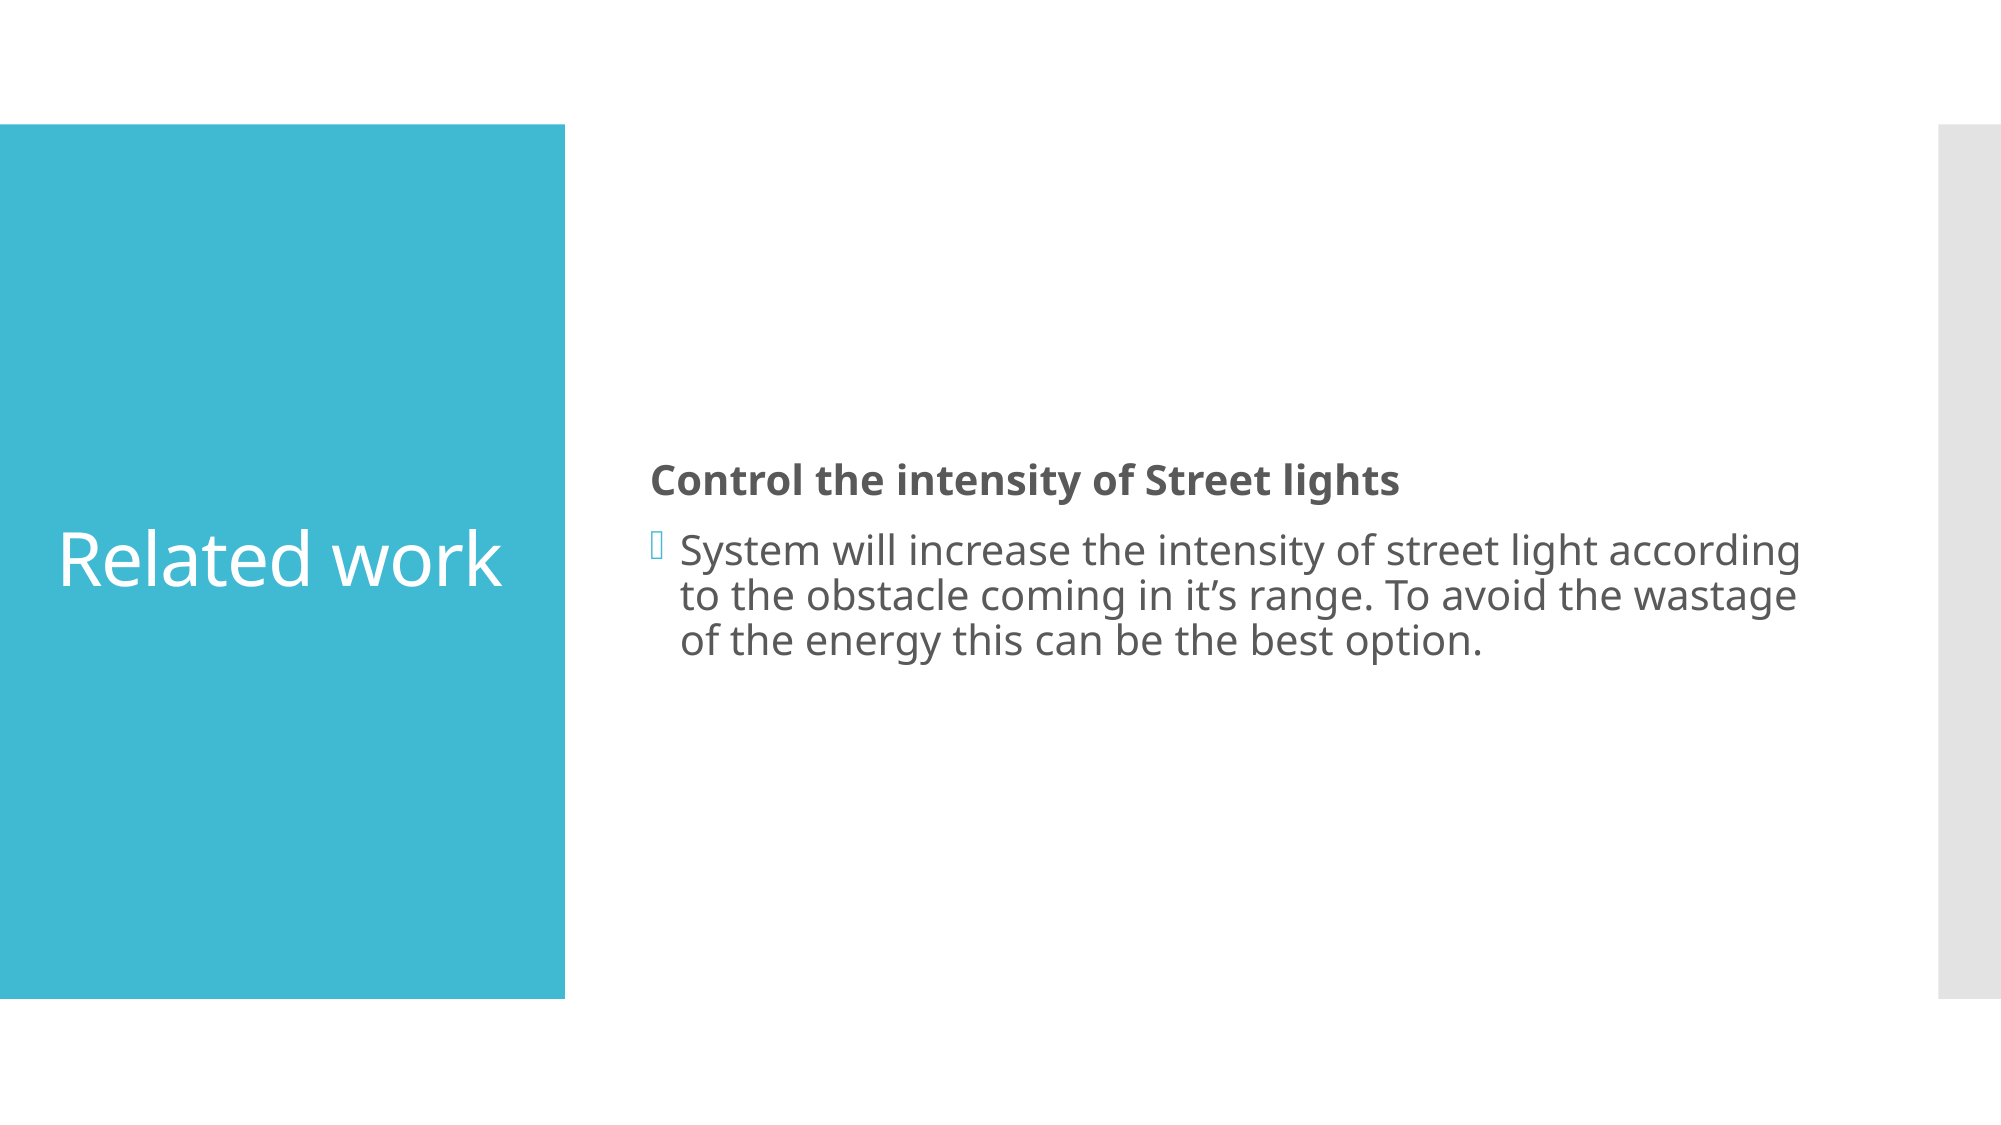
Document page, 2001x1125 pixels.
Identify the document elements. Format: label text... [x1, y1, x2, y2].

list Control the intensity of Street lights System will increase the intensity of street light according to the obstacle coming in it’s range. To avoid the wastage of the energy this can be the best option. [634, 141, 1835, 982]
title Related work [41, 184, 525, 940]
